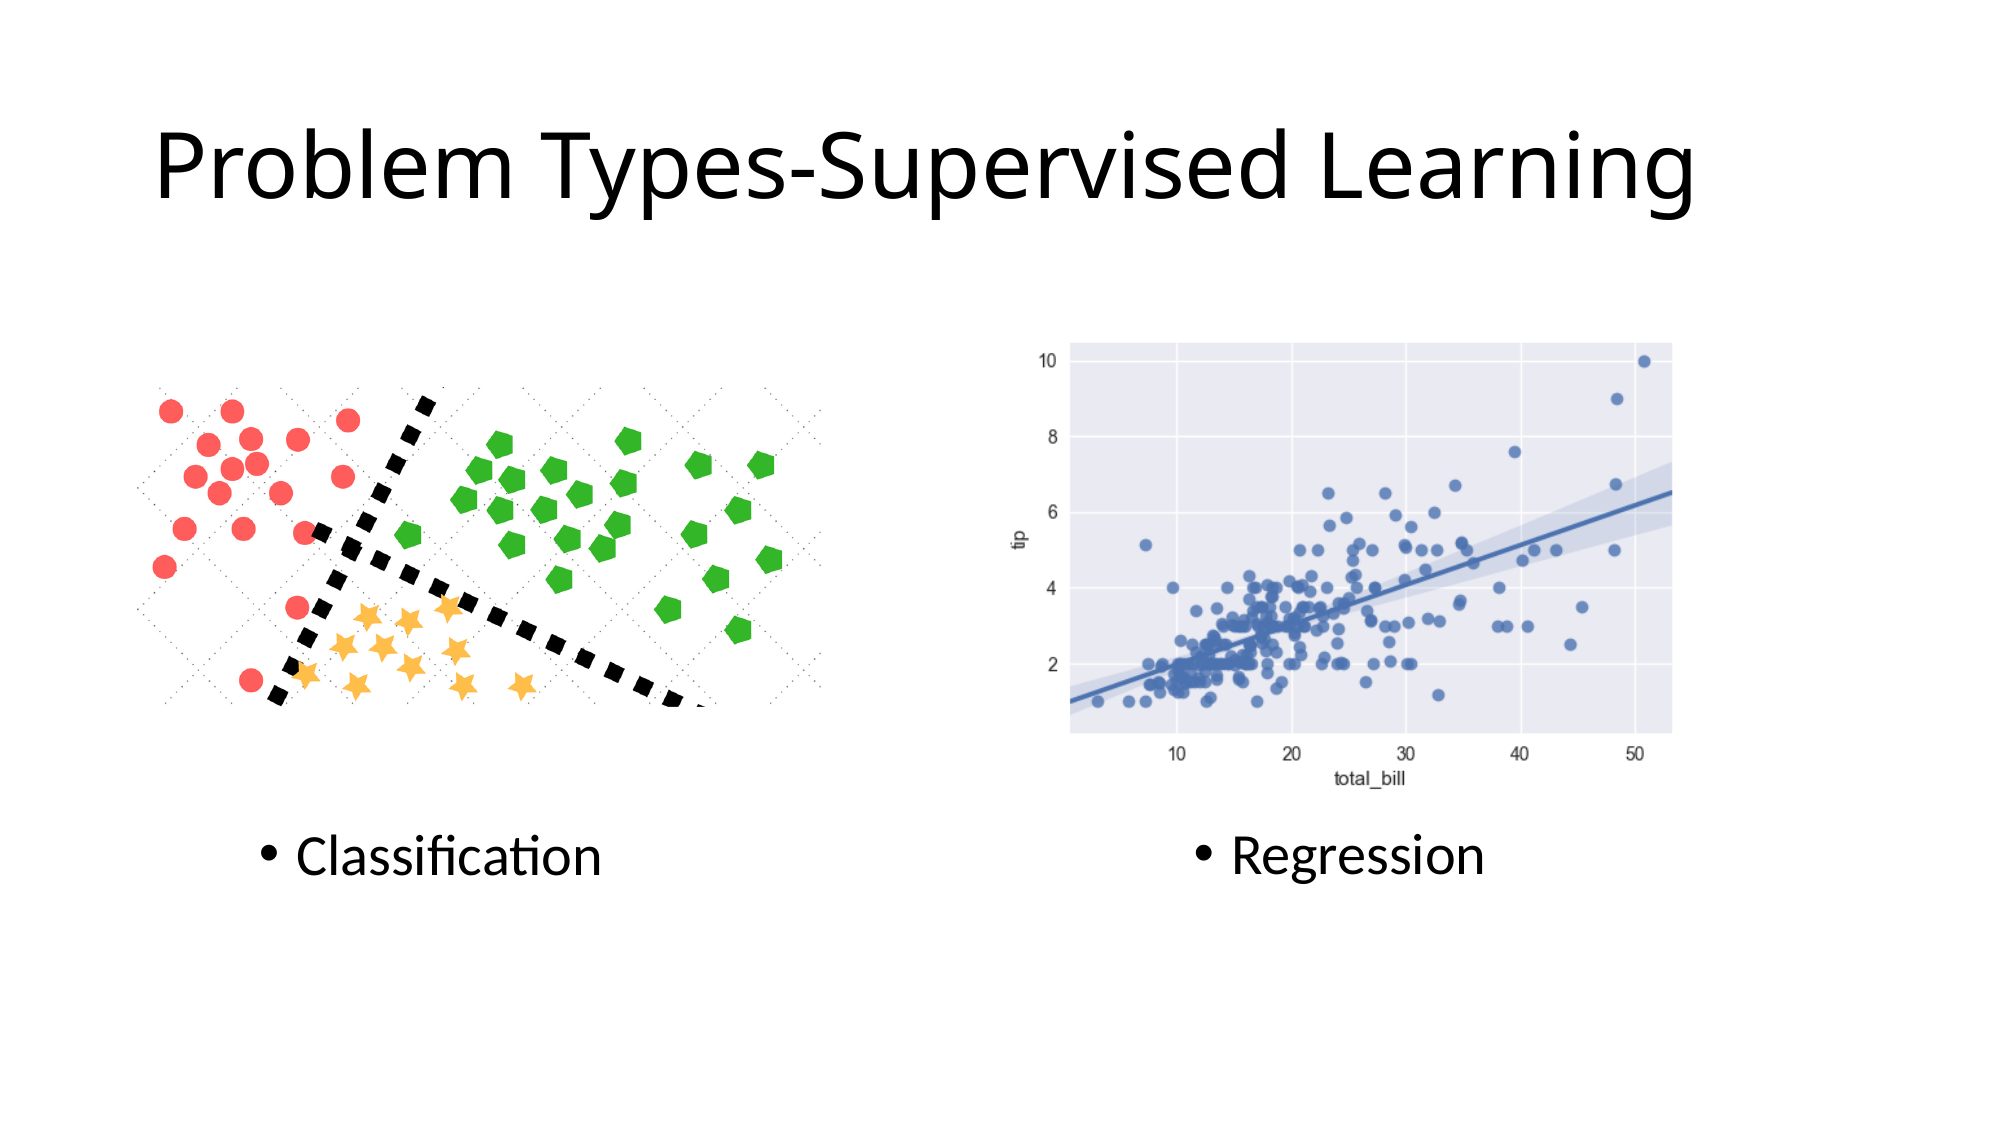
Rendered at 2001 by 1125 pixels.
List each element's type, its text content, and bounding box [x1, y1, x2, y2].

list Classification [243, 817, 715, 912]
title Problem Types-Supervised Learning [137, 59, 1863, 278]
picture [137, 387, 821, 707]
text_box Regression [1178, 817, 1650, 911]
picture [999, 330, 1684, 802]
